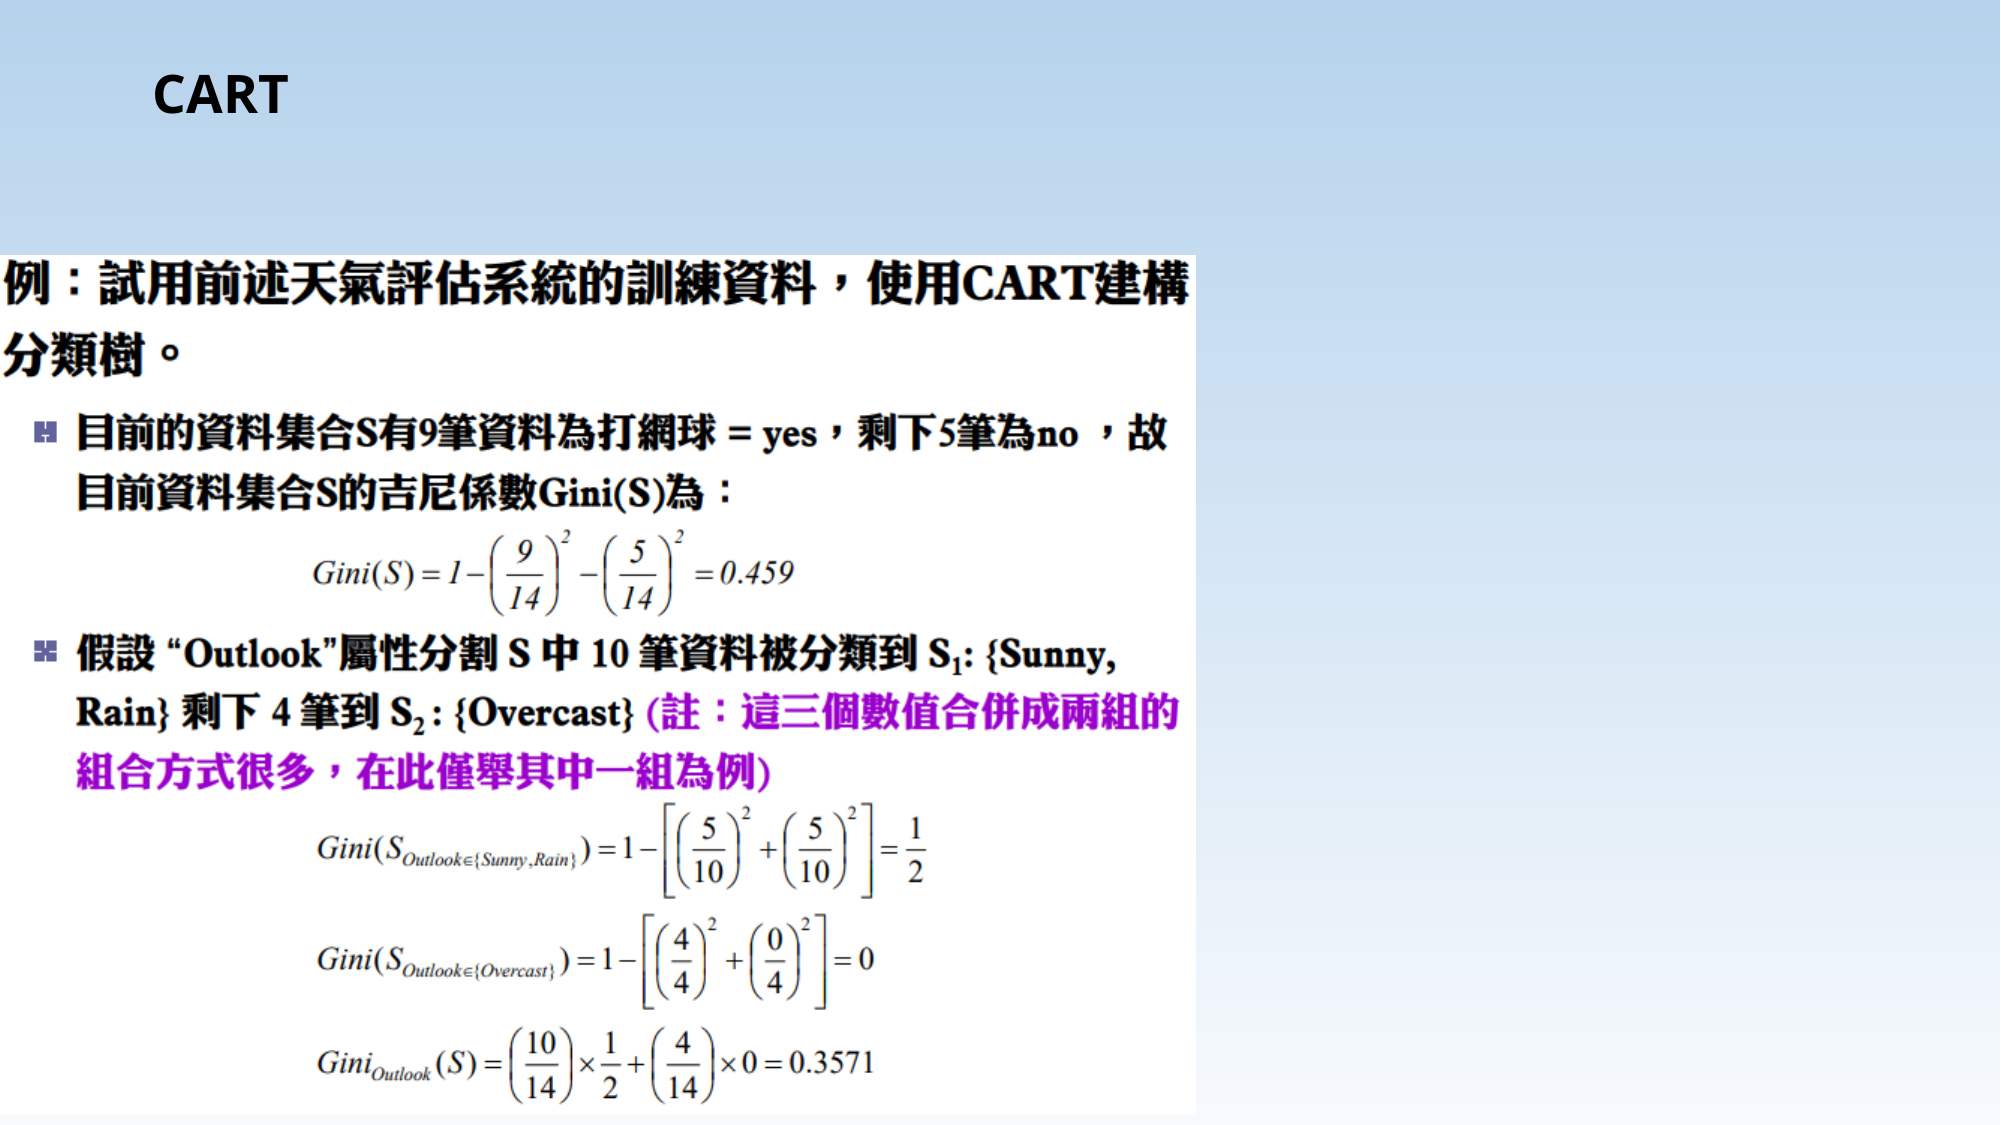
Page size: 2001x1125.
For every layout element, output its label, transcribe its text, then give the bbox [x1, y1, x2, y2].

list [0, 255, 1196, 1115]
title CART [137, 59, 1863, 134]
